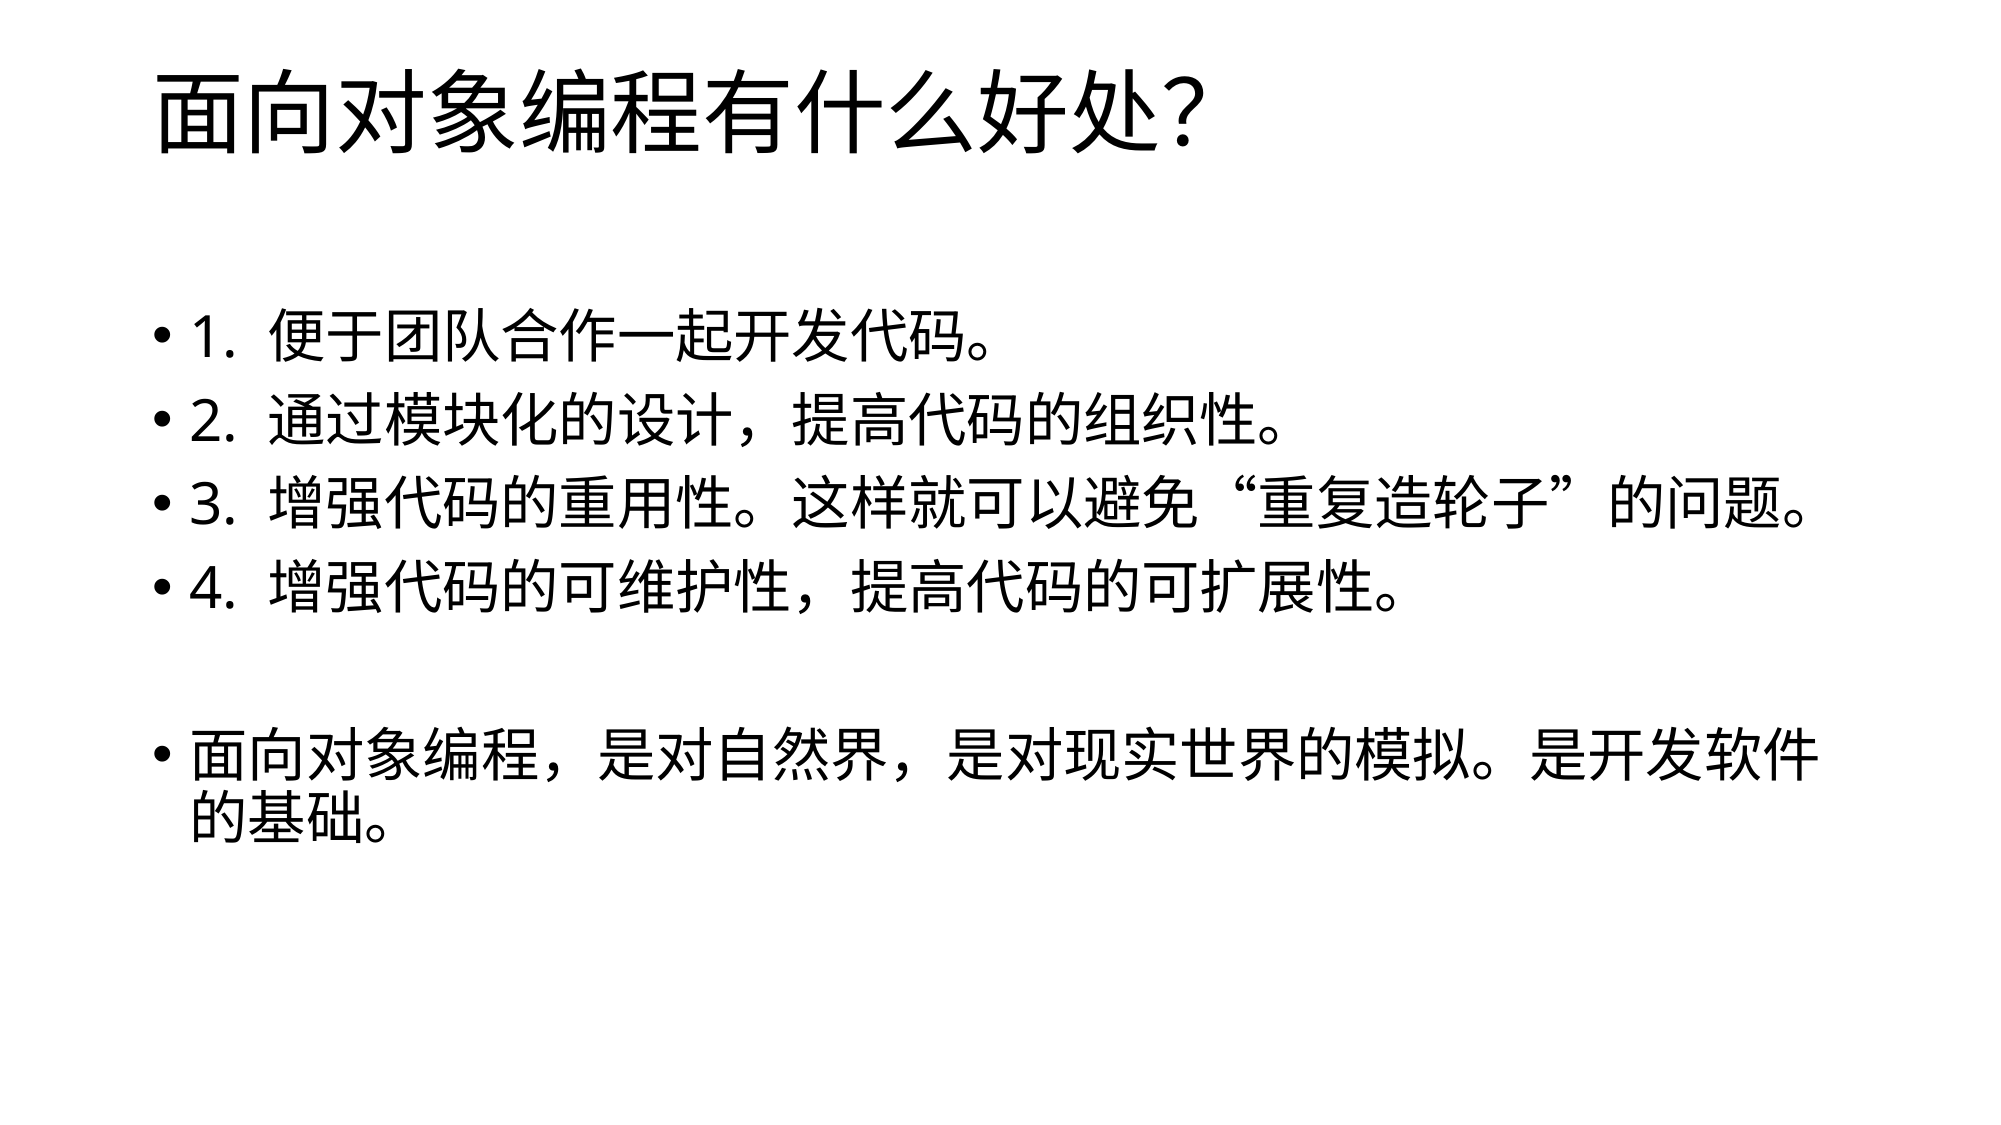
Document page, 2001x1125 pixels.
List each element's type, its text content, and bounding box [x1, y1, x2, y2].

list 1. 便于团队合作一起开发代码。 2. 通过模块化的设计，提高代码的组织性。 3. 增强代码的重用性。这样就可以避免“重复造轮子”的问题。 4. 增强代码的可维护性，提高代码的可扩展性。 面向对象编程，是对自然界，是对现实世界的模拟。是开发软件的基础。 [137, 299, 1863, 1014]
title 面向对象编程有什么好处？ [137, 59, 1863, 278]
